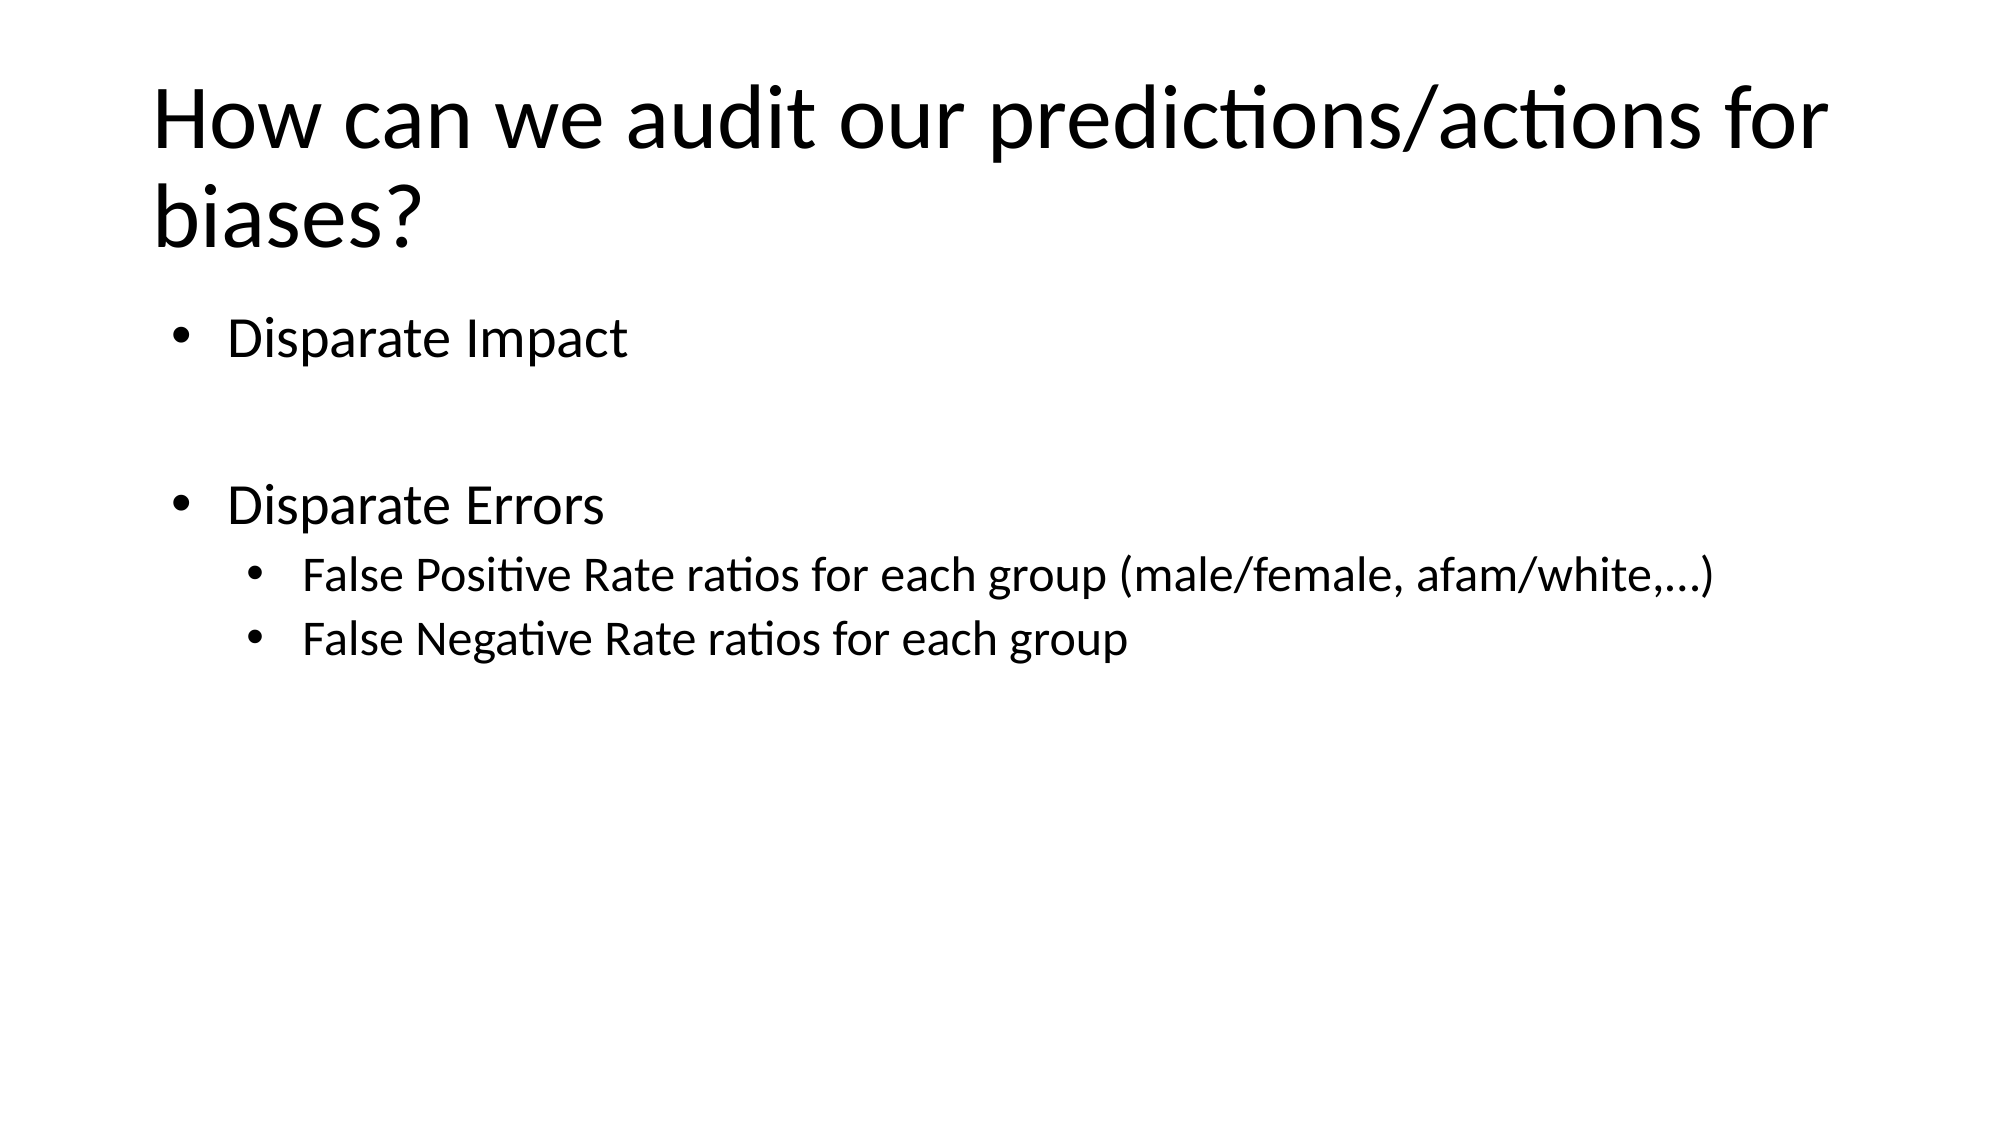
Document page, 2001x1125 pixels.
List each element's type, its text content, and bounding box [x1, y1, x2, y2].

title How can we audit our predictions/actions for biases? [137, 59, 1863, 278]
list Disparate Impact Disparate Errors False Positive Rate ratios for each group (male/female, afam/white,…) False Negative Rate ratios for each group [137, 299, 1863, 1014]
